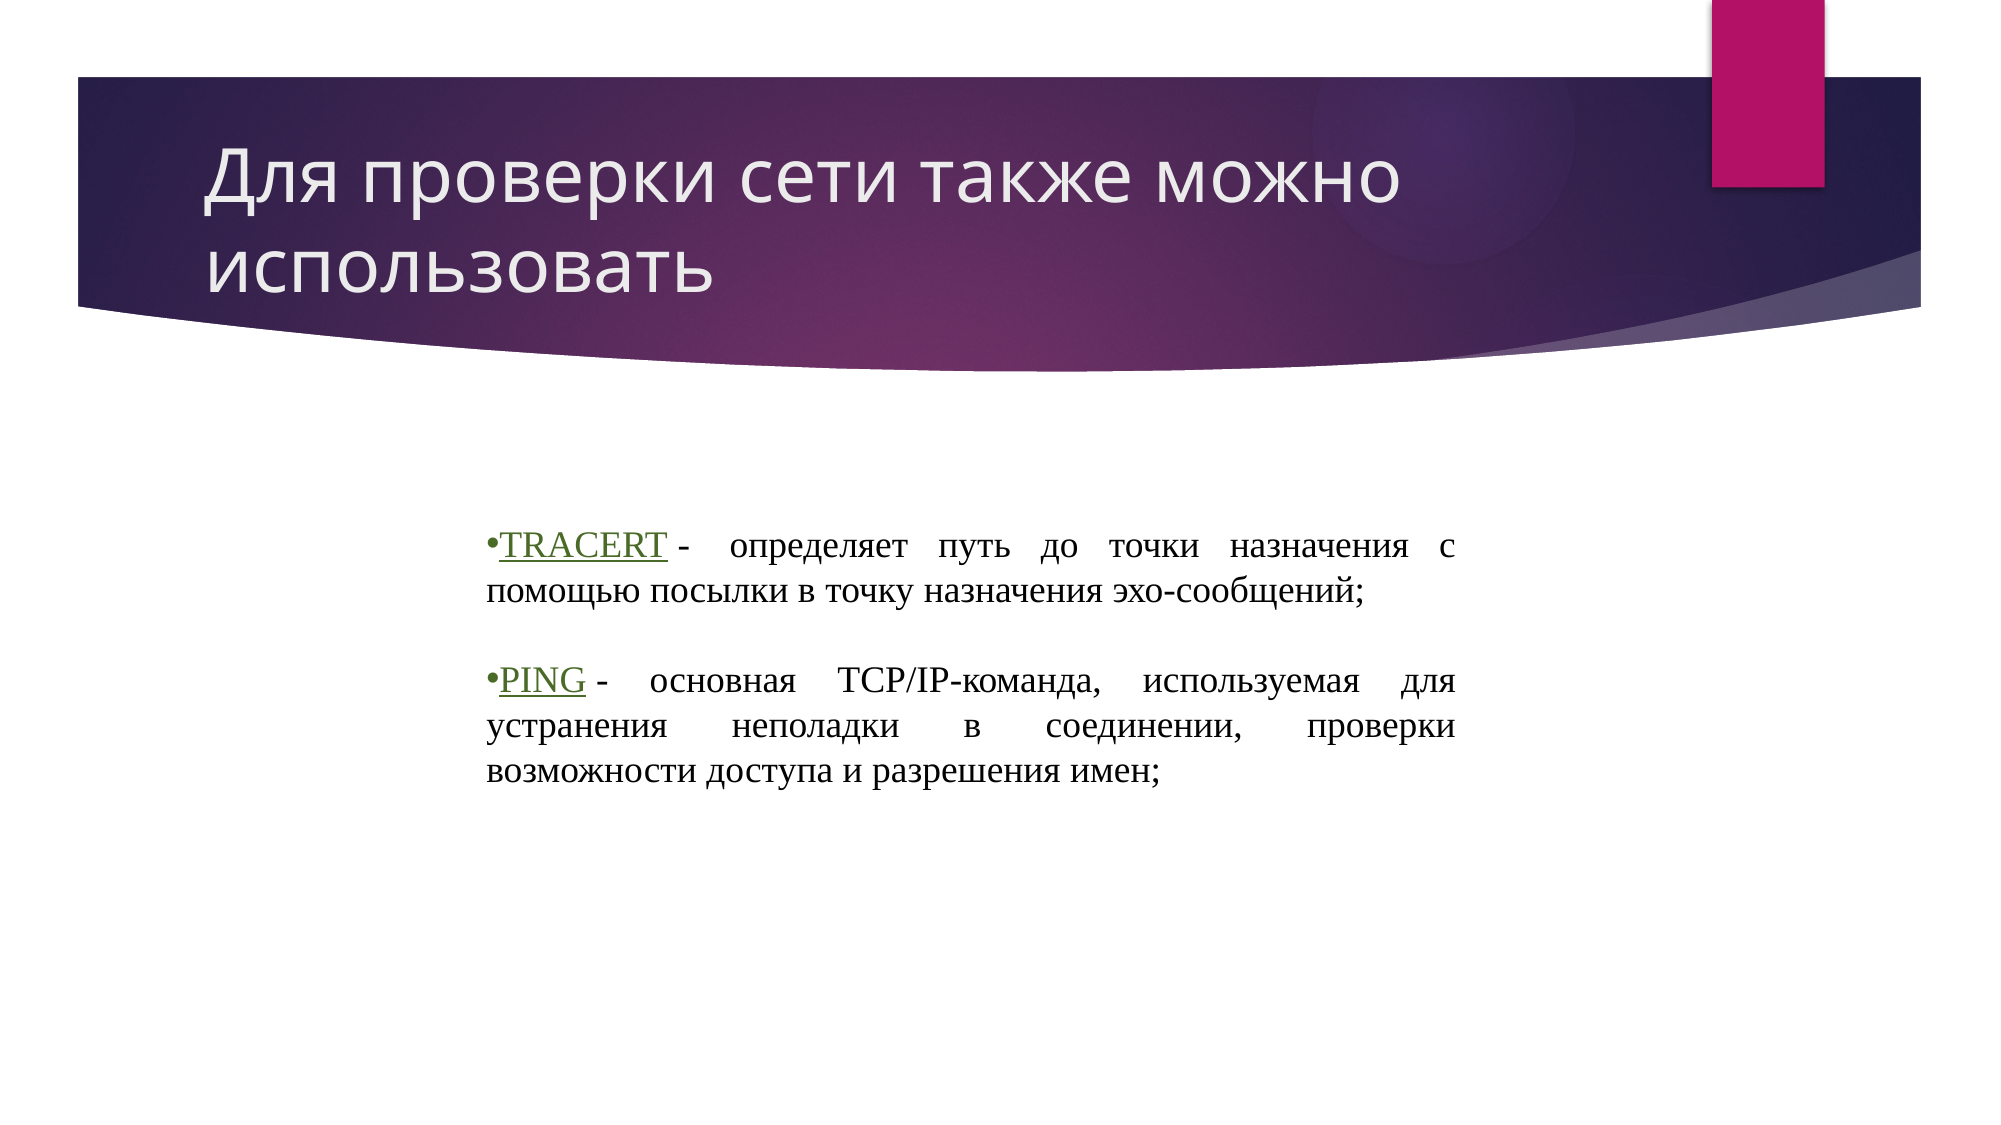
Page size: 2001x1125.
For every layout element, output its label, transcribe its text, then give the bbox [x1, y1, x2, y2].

text_box TRACERT - определяет путь до точки назначения с помощью посылки в точку назначения эхо-сообщений; PING - основная TCP/IP-команда, используемая для устранения неполадки в соединении, проверки возможности доступа и разрешения имен; [471, 512, 1472, 798]
title Для проверки сети также можно использовать [189, 159, 1627, 276]
